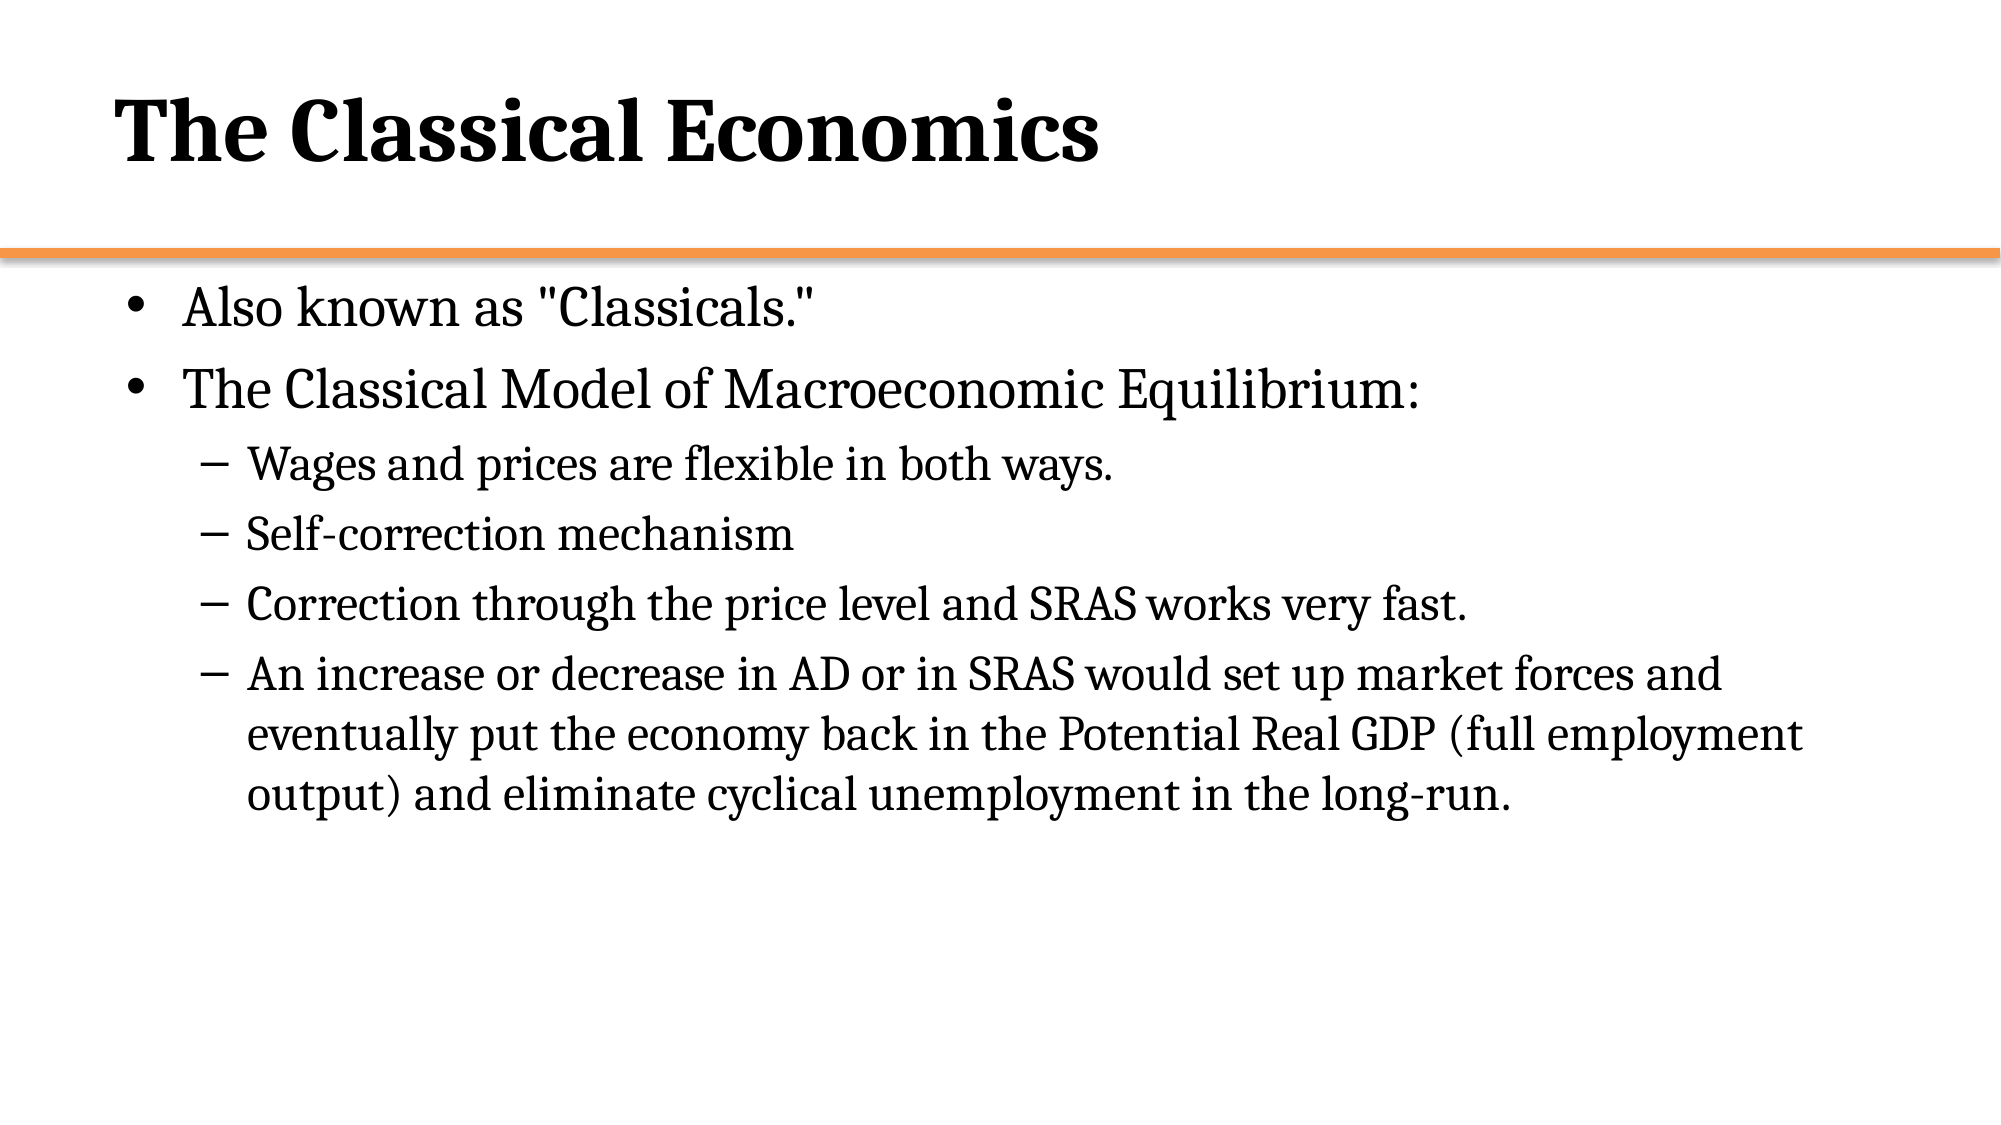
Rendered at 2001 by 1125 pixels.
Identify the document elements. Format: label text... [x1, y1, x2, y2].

list Also known as "Classicals." The Classical Model of Macroeconomic Equilibrium: Wages and prices are flexible in both ways. Self-correction mechanism Correction through the price level and SRAS works very fast. An increase or decrease in AD or in SRAS would set up market forces and eventually put the economy back in the Potential Real GDP (full employment output) and eliminate cyclical unemployment in the long-run. [110, 261, 1911, 1065]
title The Classical Economics [99, 0, 1900, 251]
